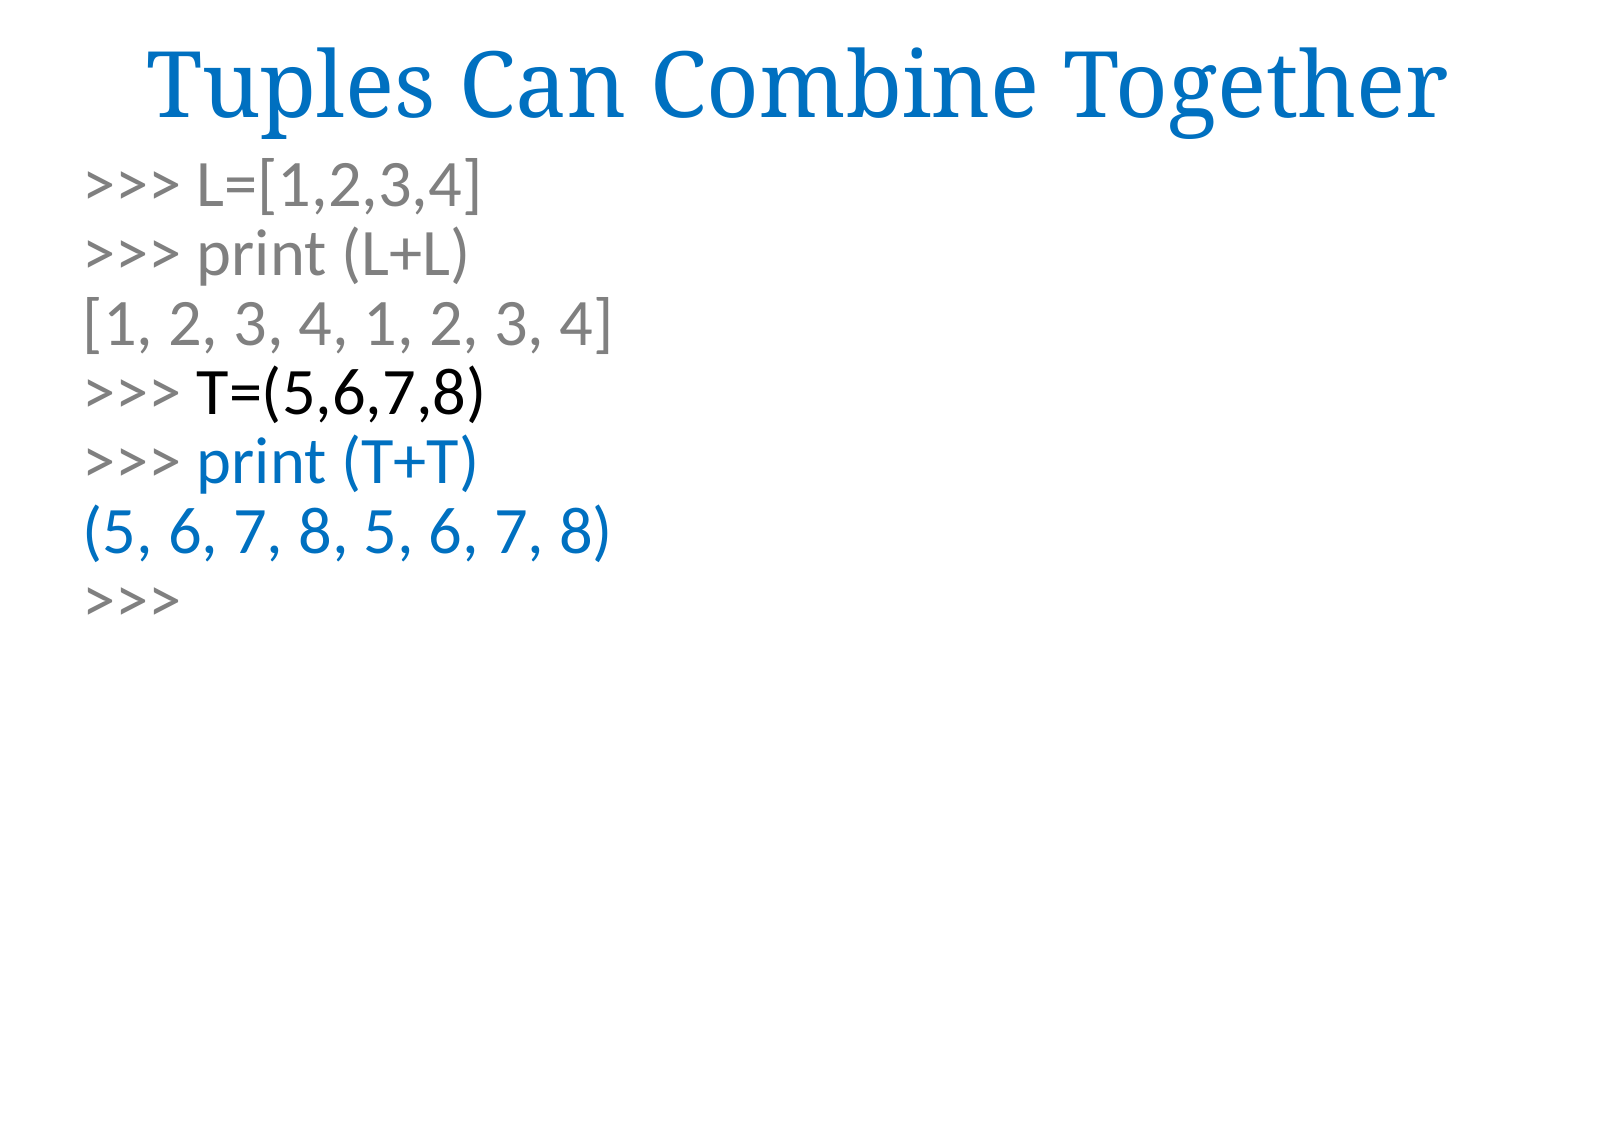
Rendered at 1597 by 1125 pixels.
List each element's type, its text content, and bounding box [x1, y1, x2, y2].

title Tuples Can Combine Together [0, 0, 1597, 175]
list >>> L=[1,2,3,4] >>> print (L+L) [1, 2, 3, 4, 1, 2, 3, 4] >>> T=(5,6,7,8) >>> print (T+T) (5, 6, 7, 8, 5, 6, 7, 8) >>> [67, 143, 1597, 1032]
